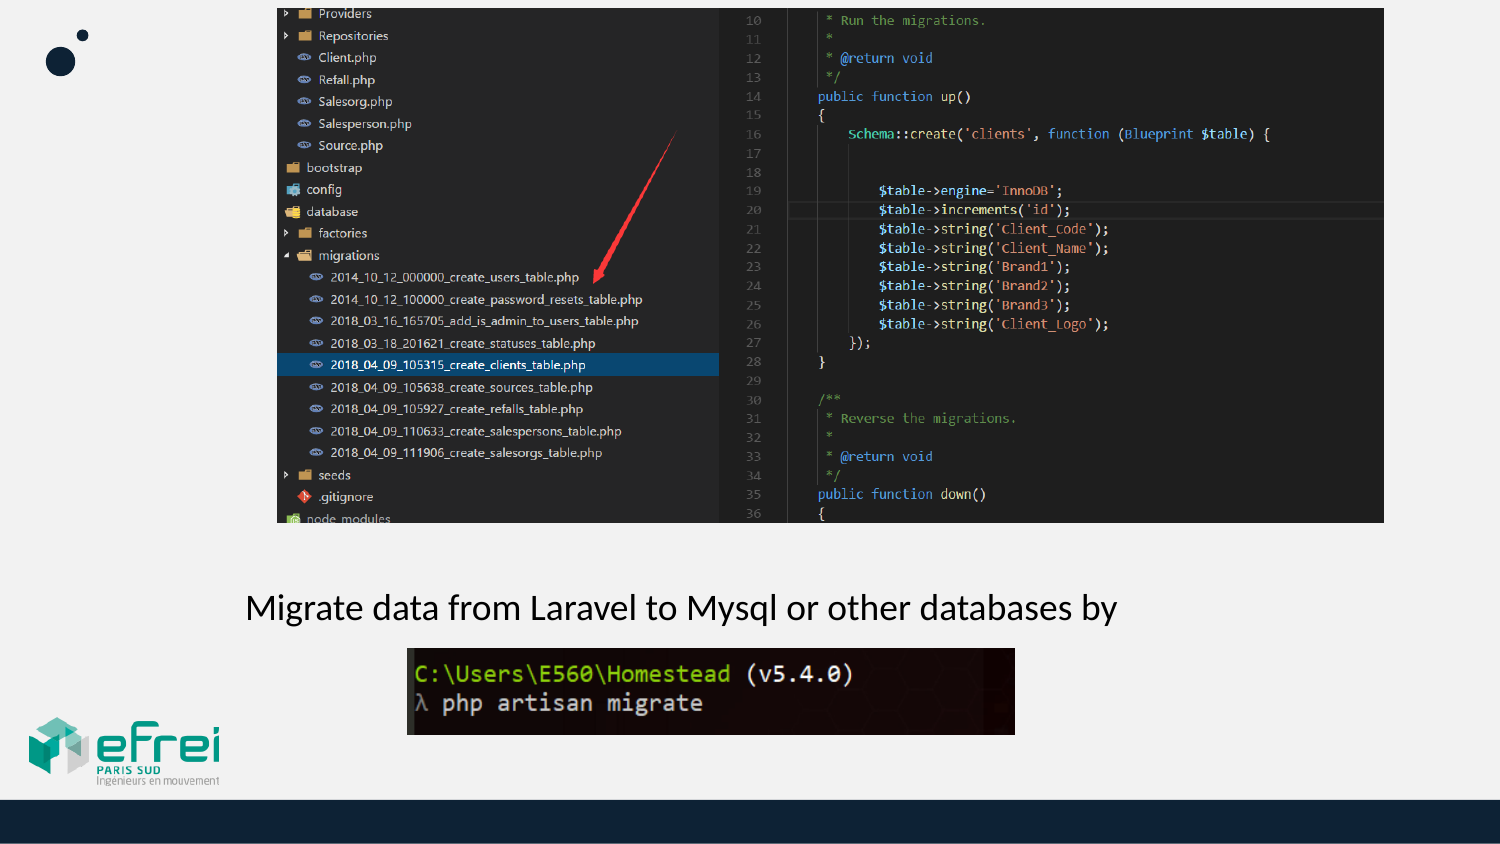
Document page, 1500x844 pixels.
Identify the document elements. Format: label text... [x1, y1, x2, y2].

picture [29, 716, 219, 786]
picture [407, 648, 1016, 735]
text_box Migrate data from Laravel to Mysql or other databases by [230, 575, 1447, 681]
picture [277, 8, 1384, 523]
